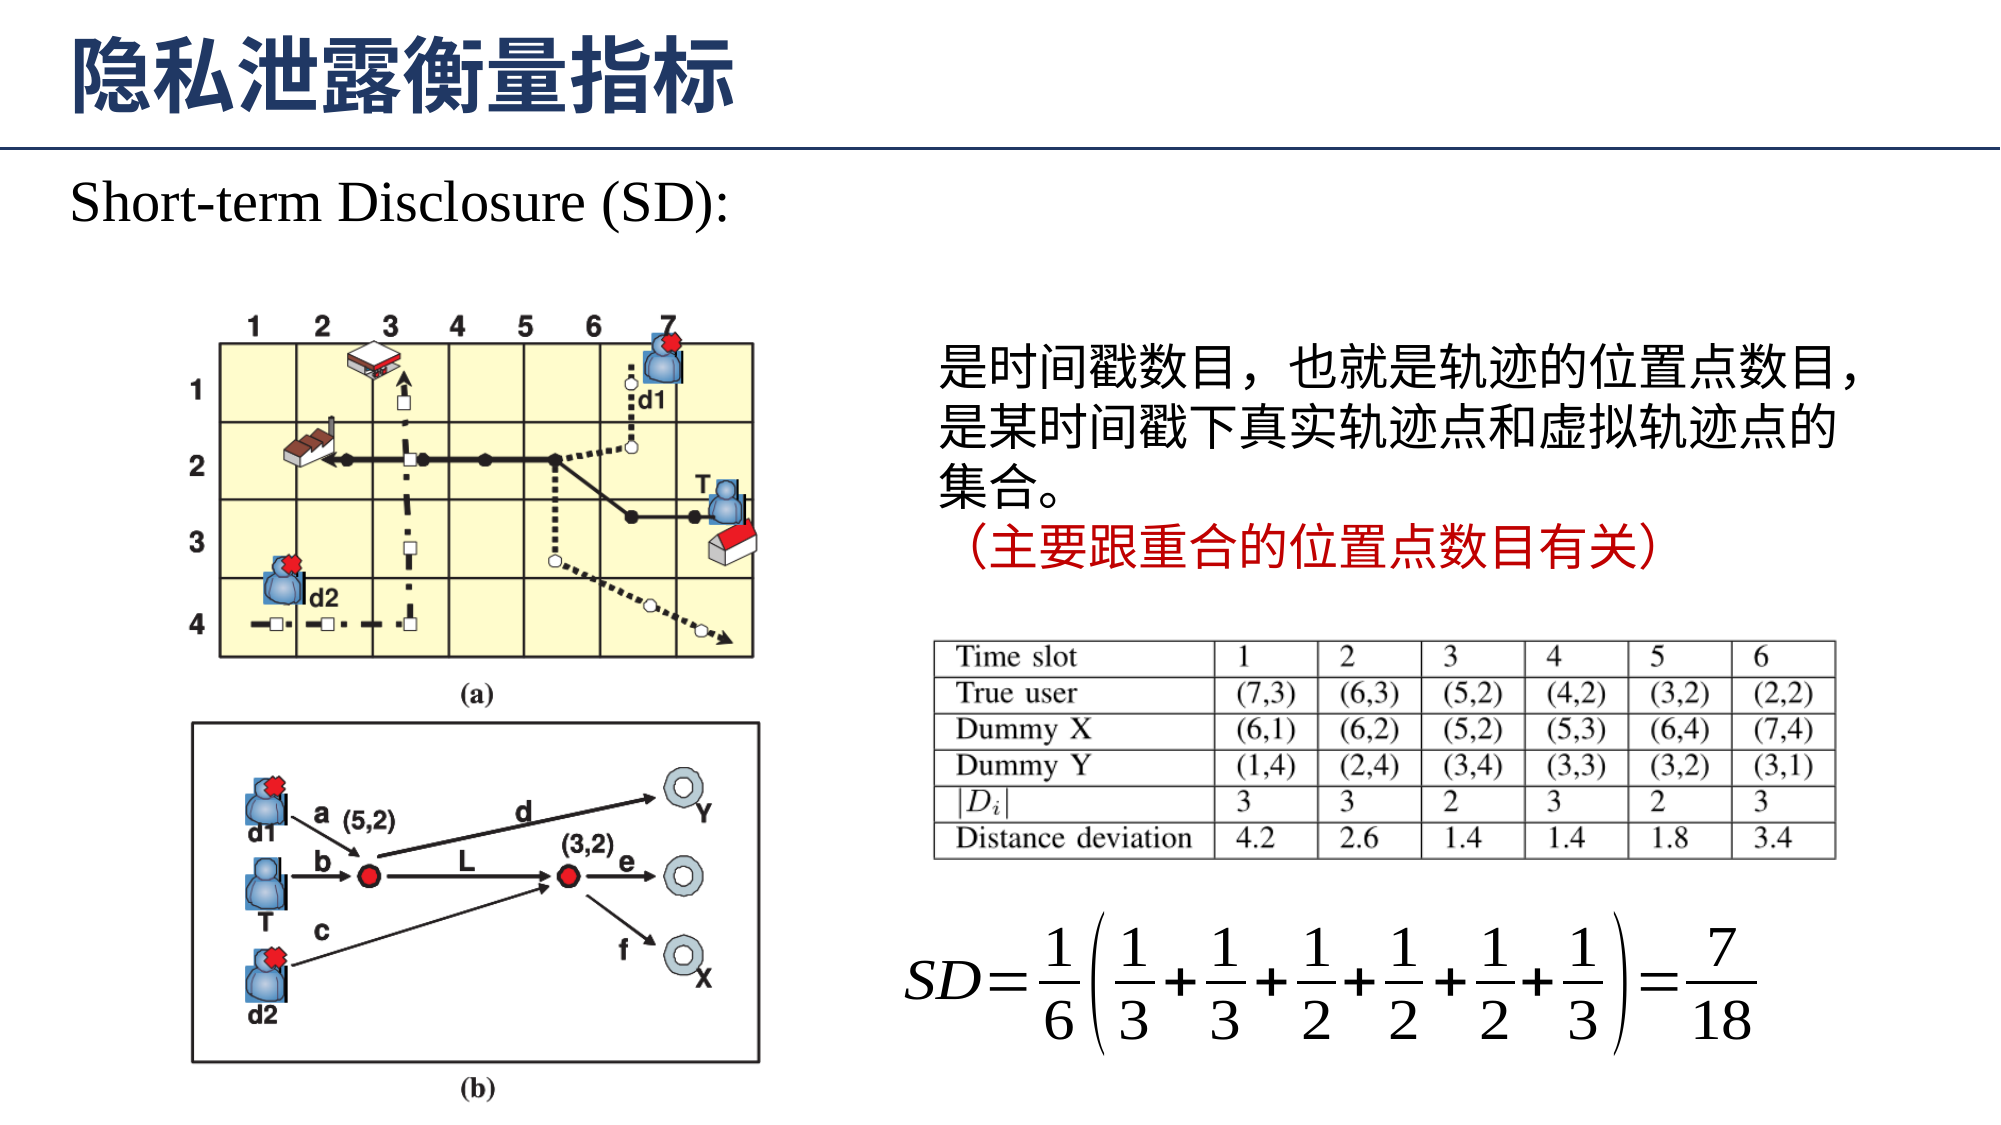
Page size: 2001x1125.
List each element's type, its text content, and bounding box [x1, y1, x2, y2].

picture [176, 303, 778, 1109]
text_box 隐私泄露衡量指标 [55, 15, 785, 131]
picture [930, 632, 1843, 865]
